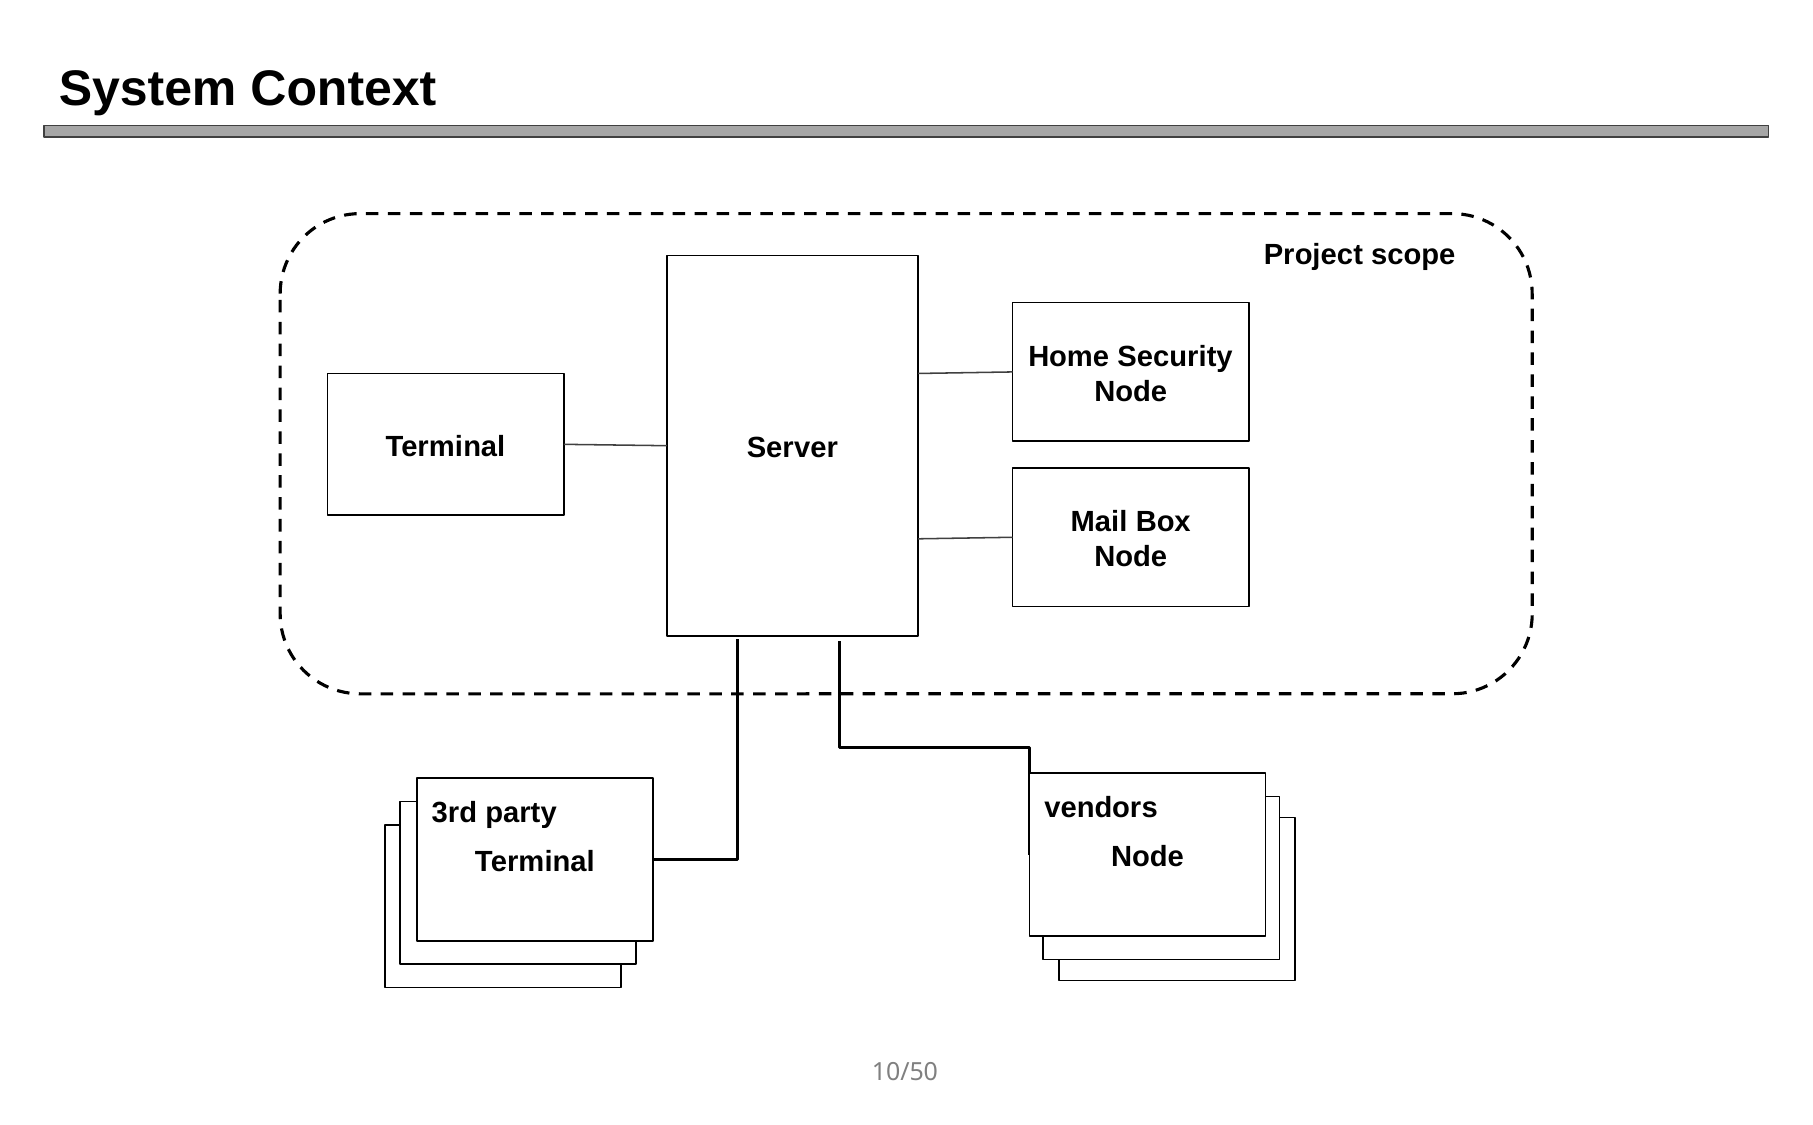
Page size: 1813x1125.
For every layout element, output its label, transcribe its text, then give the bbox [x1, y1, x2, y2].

text_box House is vacant [919, 540, 1012, 546]
text_box Mail Box Node [1012, 467, 1249, 607]
text_box Server [666, 255, 919, 637]
text_box Node [1029, 773, 1266, 937]
text_box Terminal [384, 824, 622, 988]
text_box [652, 638, 738, 860]
slide_number 10/50 [823, 1042, 987, 1103]
text_box Project scope [1248, 219, 1486, 298]
text_box [280, 213, 1533, 694]
text_box House is vacant [919, 374, 1012, 381]
text_box Terminal [327, 373, 564, 516]
text_box SA node [1058, 817, 1296, 981]
text_box SA node [1043, 796, 1280, 960]
text_box Home Security Node [1012, 302, 1249, 442]
text_box House is vacant [564, 446, 666, 452]
text_box 3rd party [416, 777, 588, 846]
text_box Terminal [399, 801, 637, 965]
title System Context [43, 45, 1769, 126]
text_box vendors [1042, 773, 1177, 851]
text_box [827, 652, 1042, 843]
text_box Terminal [416, 777, 654, 941]
